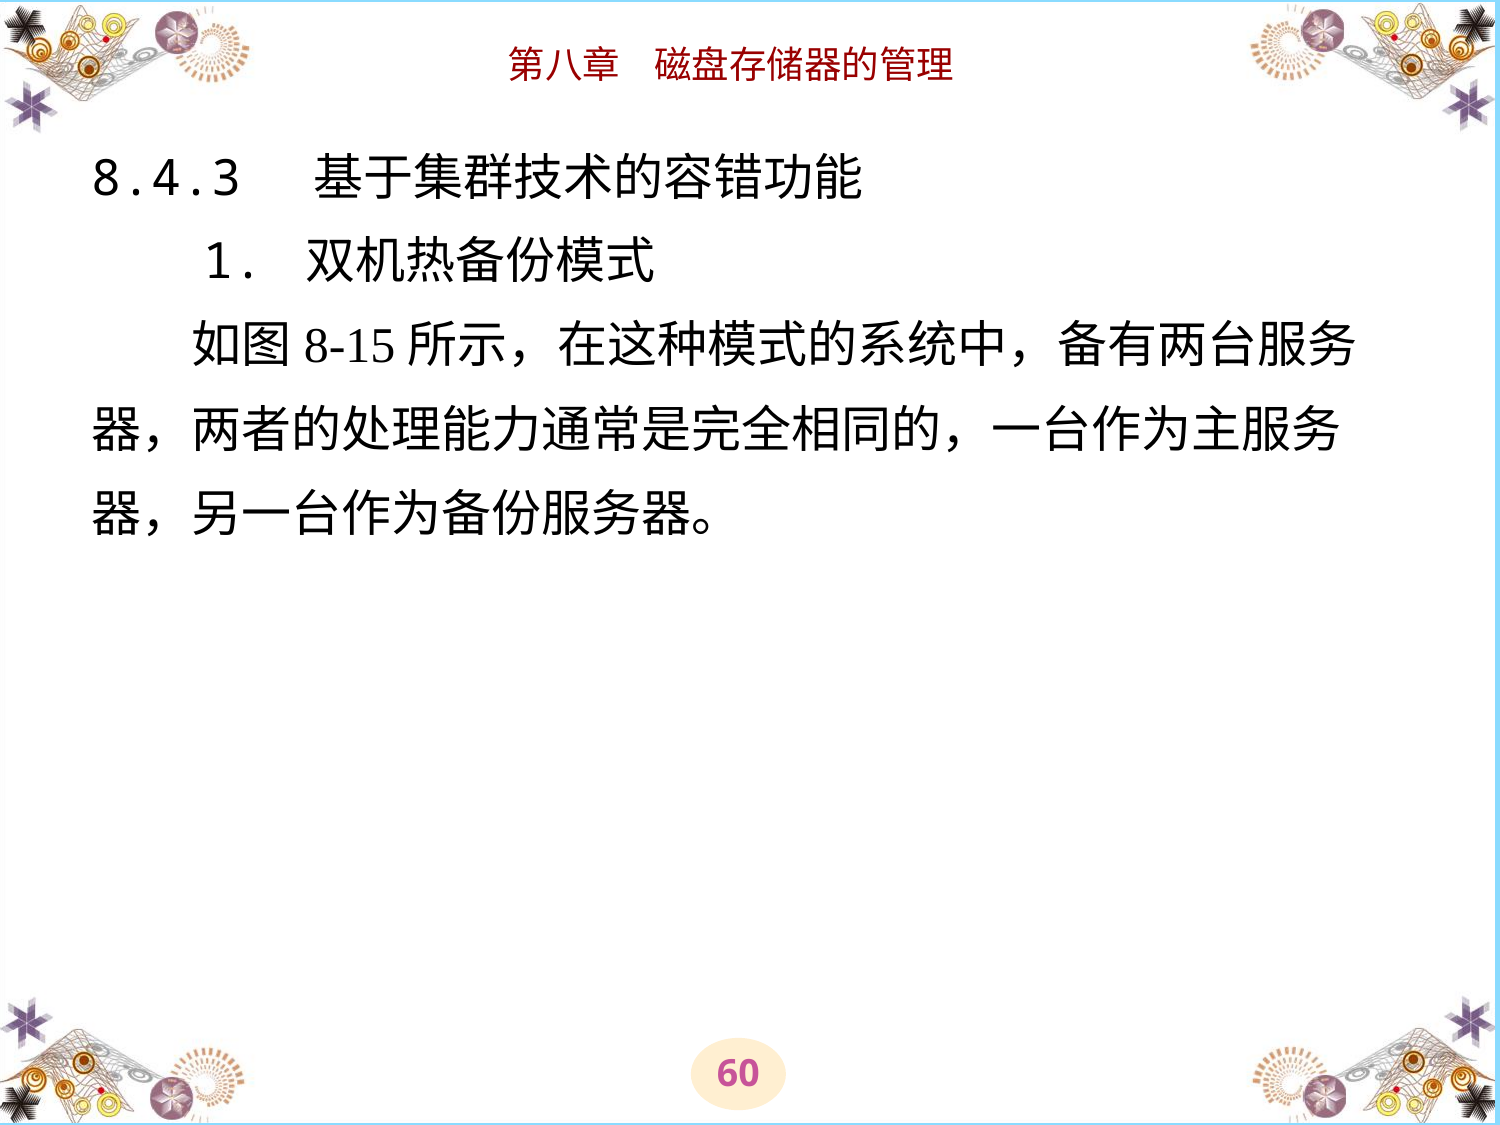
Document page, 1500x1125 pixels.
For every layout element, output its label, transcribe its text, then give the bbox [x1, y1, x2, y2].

picture [0, 2, 1495, 1123]
title 8.4.3 基于集群技术的容错功能 1. 双机热备份模式 如图8-15所示，在这种模式的系统中，备有两台服务器，两者的处理能力通常是完全相同的，一台作为主服务器，另一台作为备份服务器。 [76, 113, 1424, 1024]
